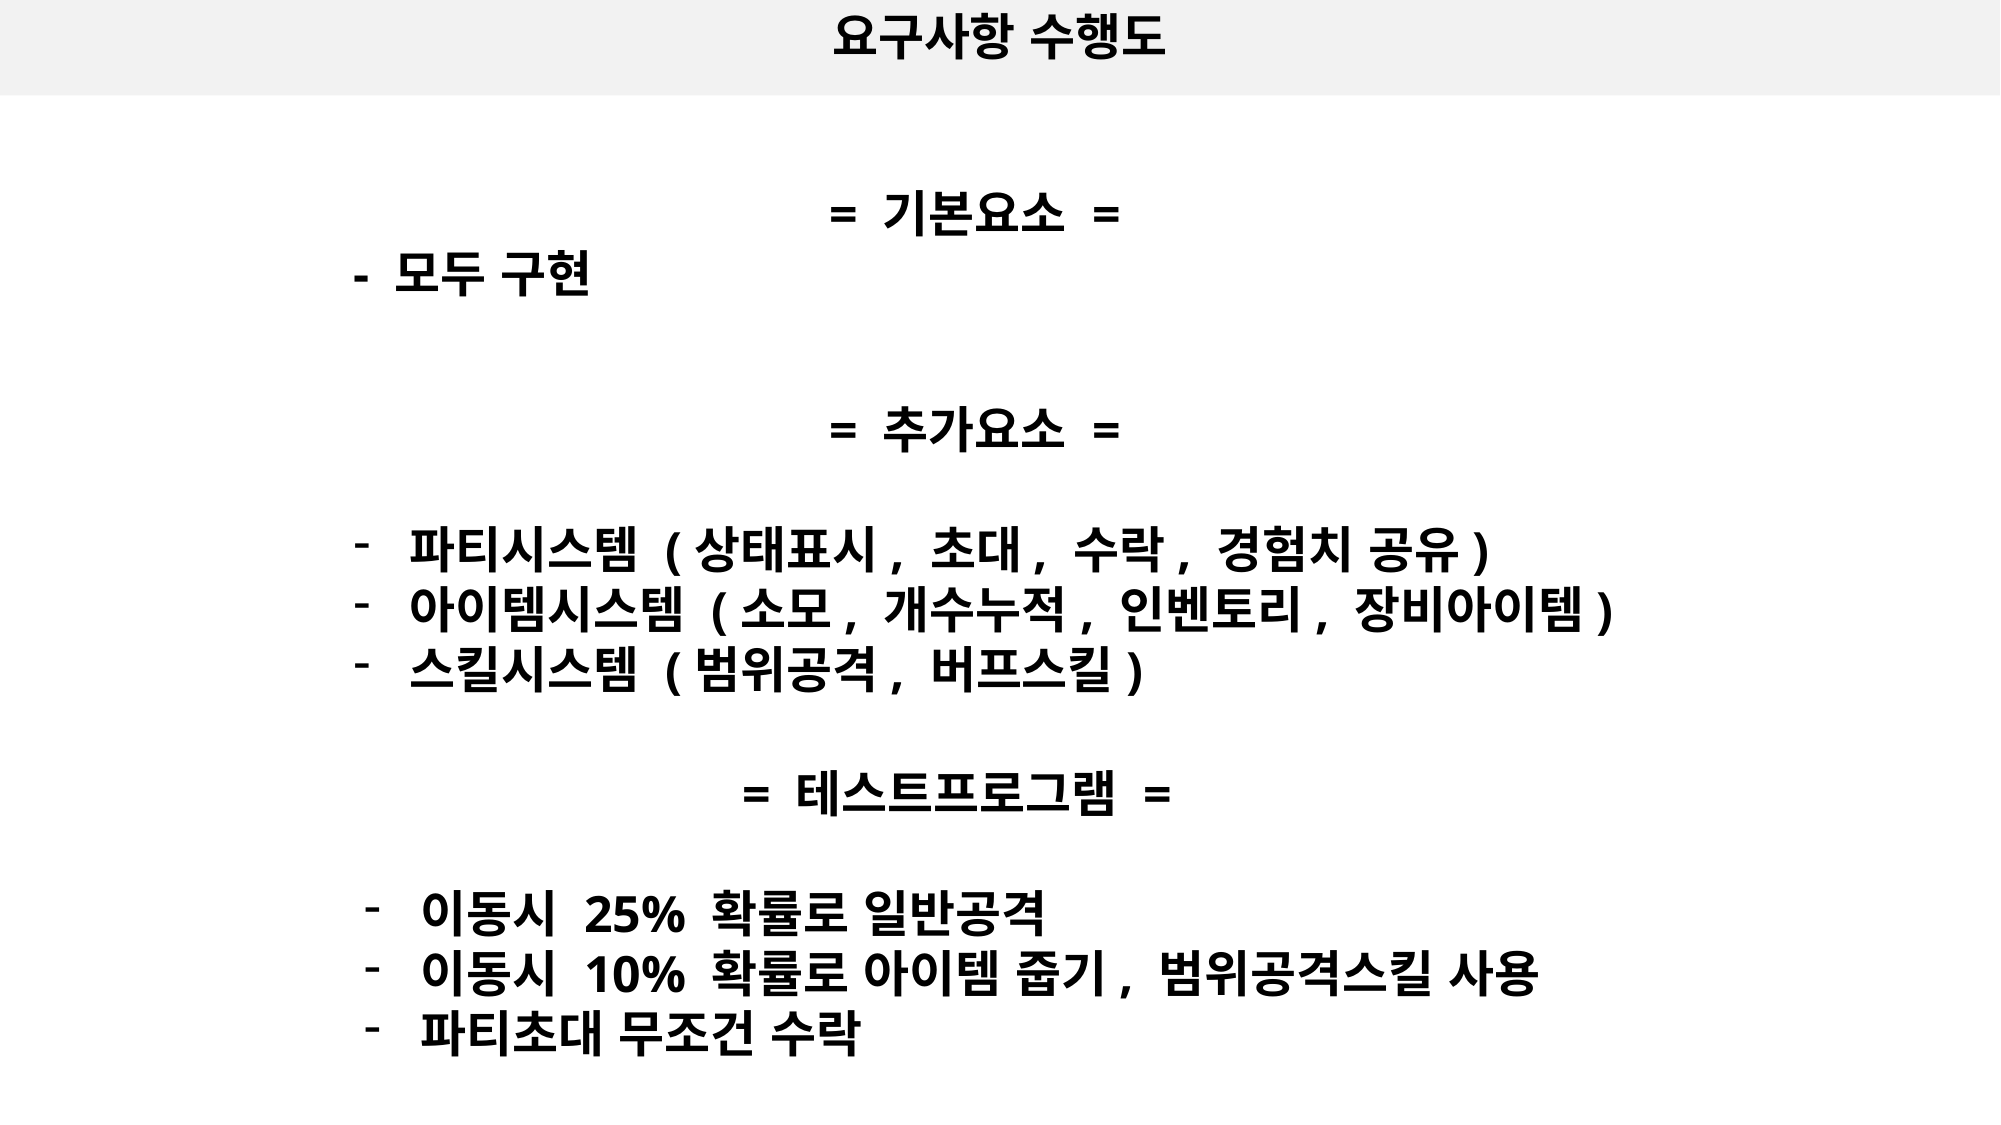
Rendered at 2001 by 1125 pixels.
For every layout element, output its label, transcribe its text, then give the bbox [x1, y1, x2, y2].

text_box = 테스트프로그램 = 이동시 25% 확률로 일반공격 이동시 10% 확률로 아이템 줍기, 범위공격스킬 사용 파티초대 무조건 수락 [349, 754, 1672, 1070]
text_box 요구사항 수행도 [0, 0, 2000, 96]
text_box = 추가요소 = 파티시스템 (상태표시, 초대, 수락, 경험치 공유) 아이템시스템 (소모, 개수누적, 인벤토리, 장비아이템) 스킬시스템 (범위공격, 버프스킬) [338, 391, 1662, 707]
text_box = 기본요소 = - 모두 구현 [338, 175, 1662, 310]
